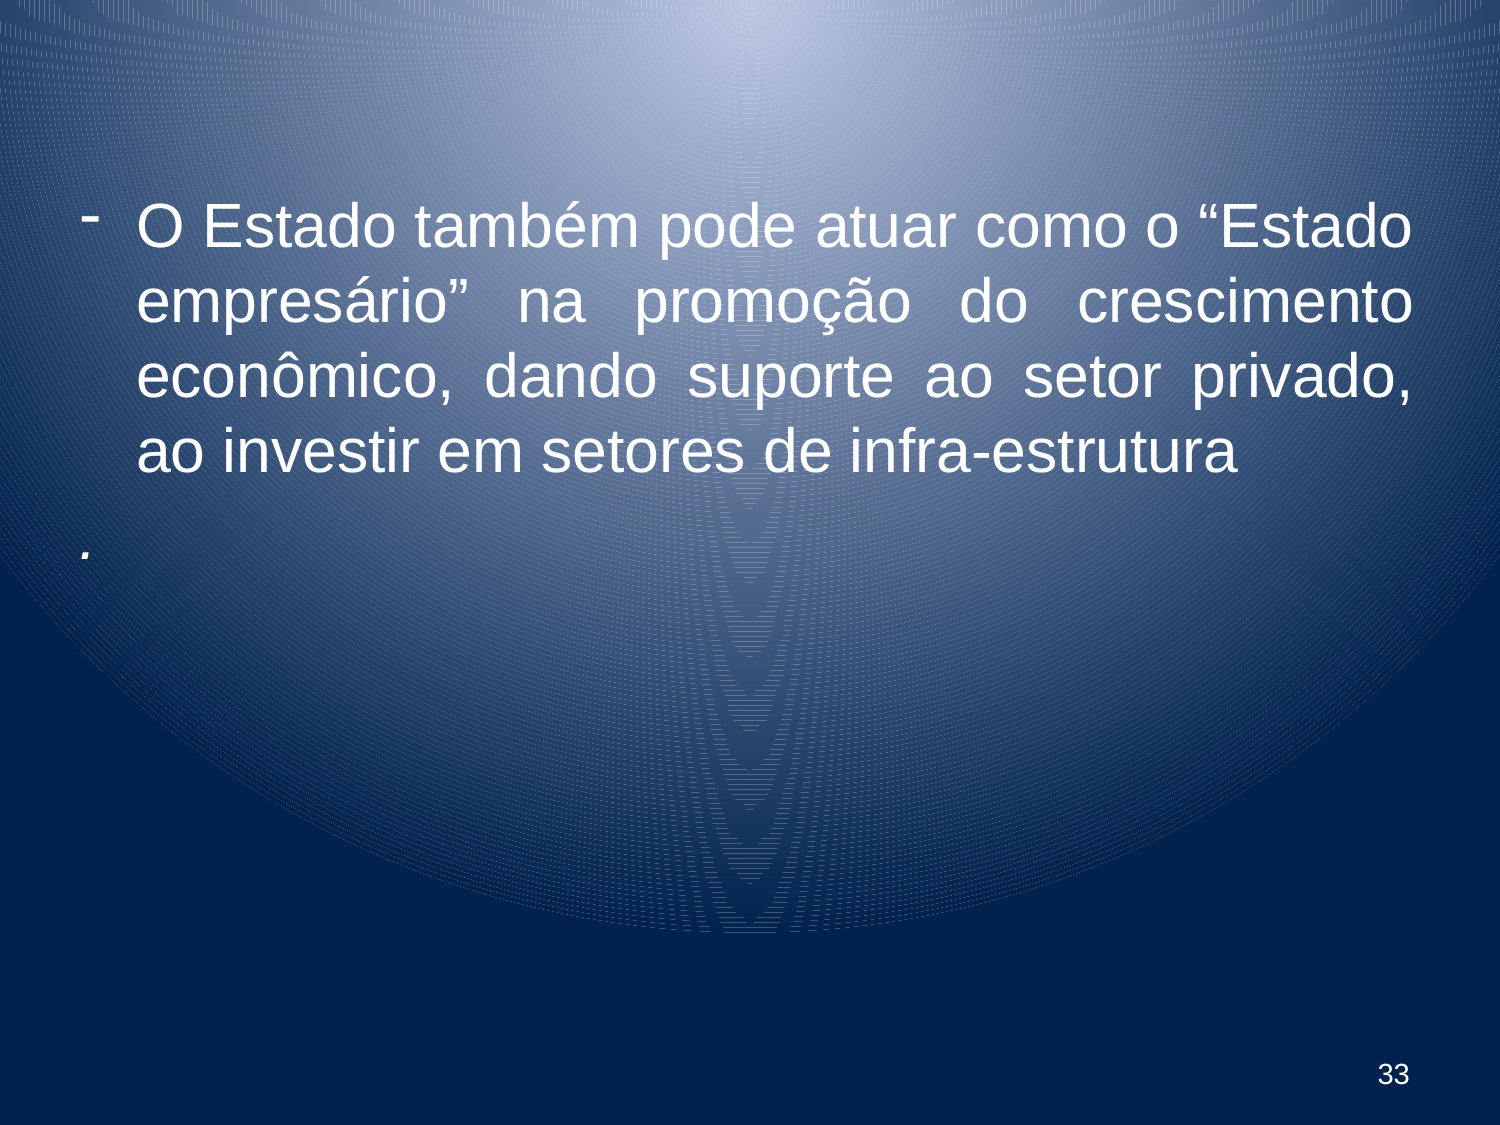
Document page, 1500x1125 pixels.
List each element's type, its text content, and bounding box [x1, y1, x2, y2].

list O Estado também pode atuar como o “Estado empresário” na promoção do crescimento econômico, dando suporte ao setor privado, ao investir em setores de infra-estrutura . [64, 90, 1431, 1024]
slide_number 33 [1074, 1042, 1425, 1103]
